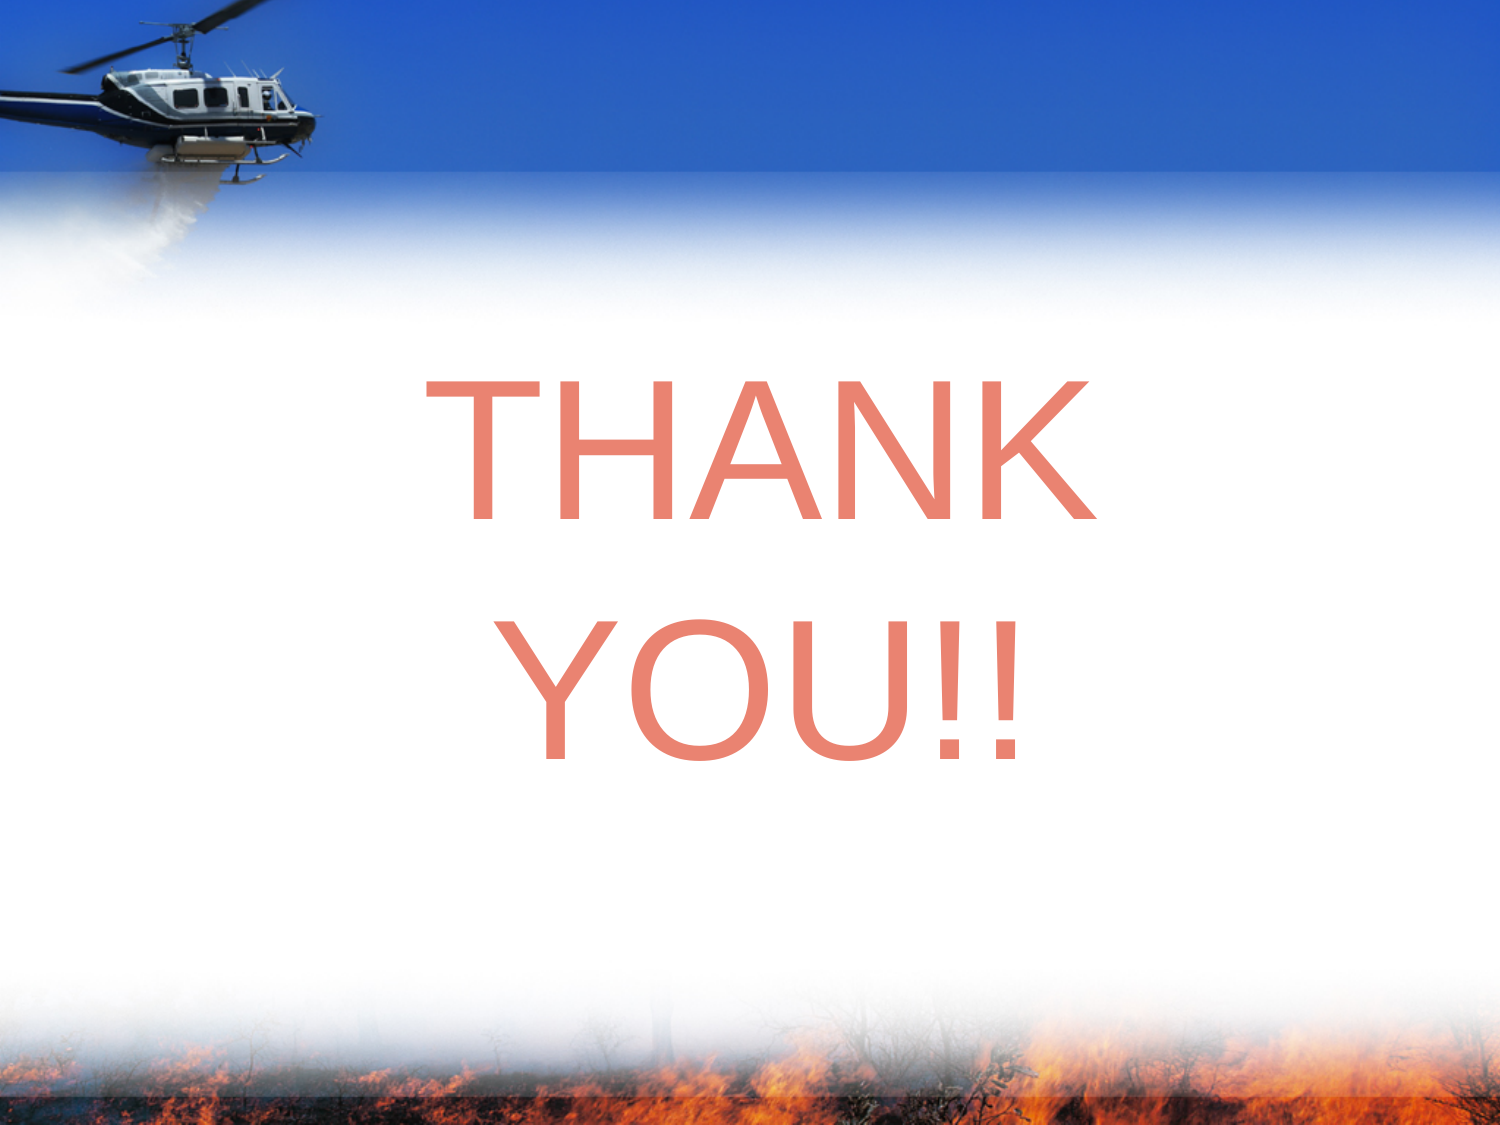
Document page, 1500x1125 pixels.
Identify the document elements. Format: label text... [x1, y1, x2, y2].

picture [0, 0, 1500, 1125]
text_box THANK YOU!! [407, 312, 1117, 808]
